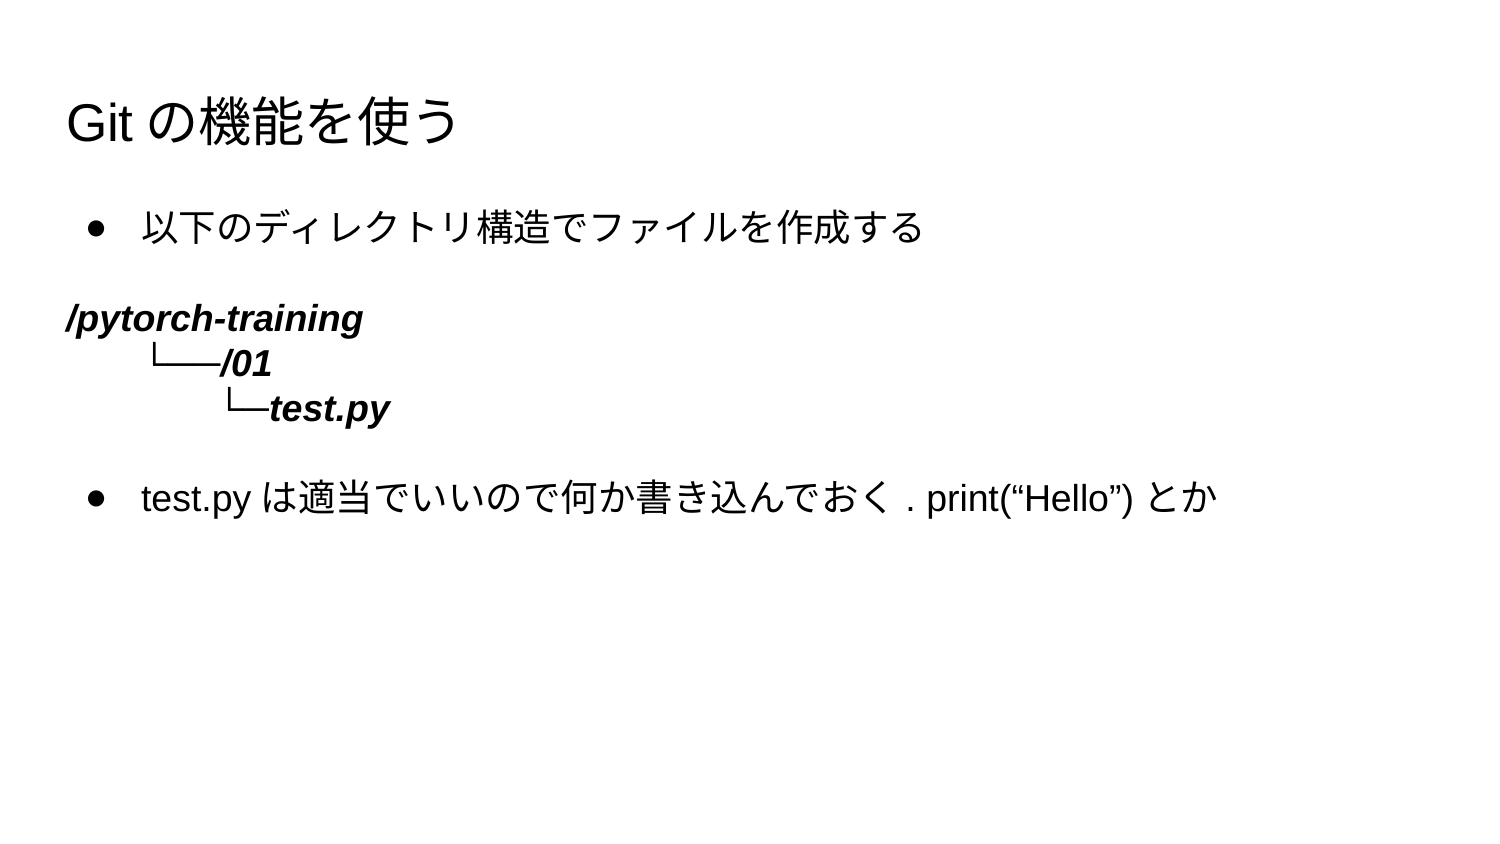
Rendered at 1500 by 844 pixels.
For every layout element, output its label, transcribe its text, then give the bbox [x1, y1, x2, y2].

title Gitの機能を使う [51, 72, 1449, 167]
list 以下のディレクトリ構造でファイルを作成する /pytorch-training └──/01 └─test.py test.pyは適当でいいので何か書き込んでおく. print(“Hello”)とか [51, 189, 1459, 748]
